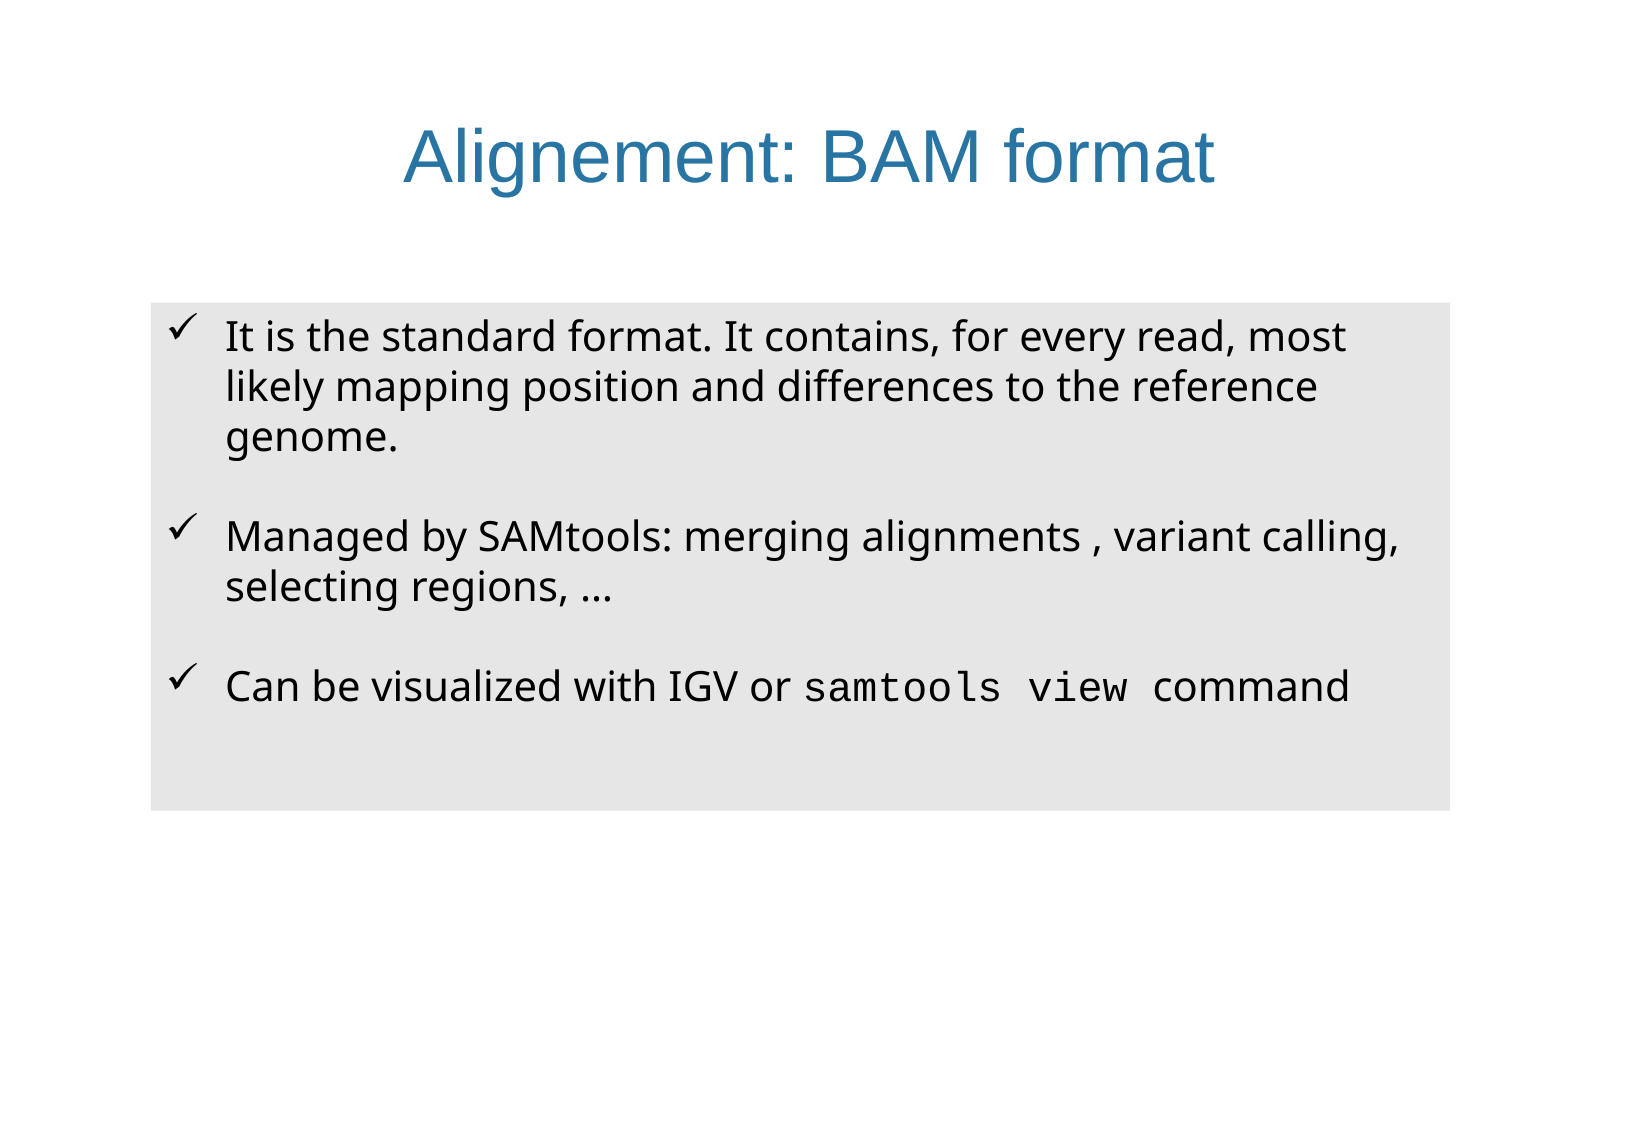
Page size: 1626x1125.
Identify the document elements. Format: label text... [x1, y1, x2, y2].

text_box Alignement: BAM format [119, 74, 1501, 231]
text_box It is the standard format. It contains, for every read, most likely mapping position and differences to the reference genome. Managed by SAMtools: merging alignments , variant calling, selecting regions, … Can be visualized with IGV or samtools view command [150, 302, 1451, 811]
